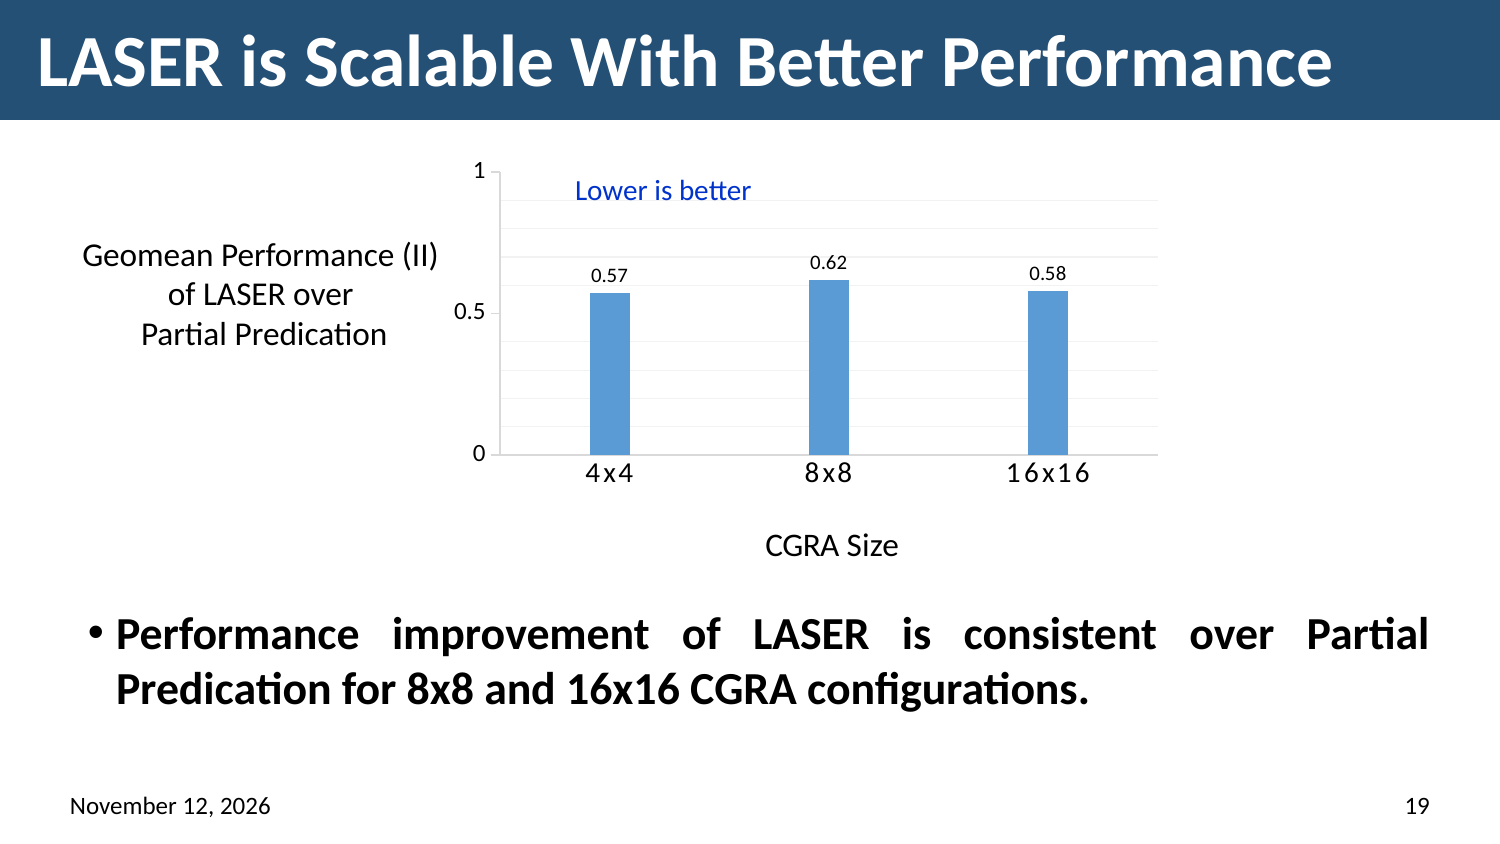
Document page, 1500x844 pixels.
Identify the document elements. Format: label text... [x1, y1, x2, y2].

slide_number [55, 782, 441, 827]
text_box Geomean Performance (II) of LASER over Partial Predication [39, 225, 337, 360]
title LASER is Scalable With Better Performance [22, 15, 1478, 111]
slide_number 19 [1059, 782, 1445, 827]
list Performance improvement of LASER is consistent over Partial Predication for 8x8 and 16x16 CGRA configurations. [73, 596, 1445, 766]
chart [337, 148, 1181, 575]
